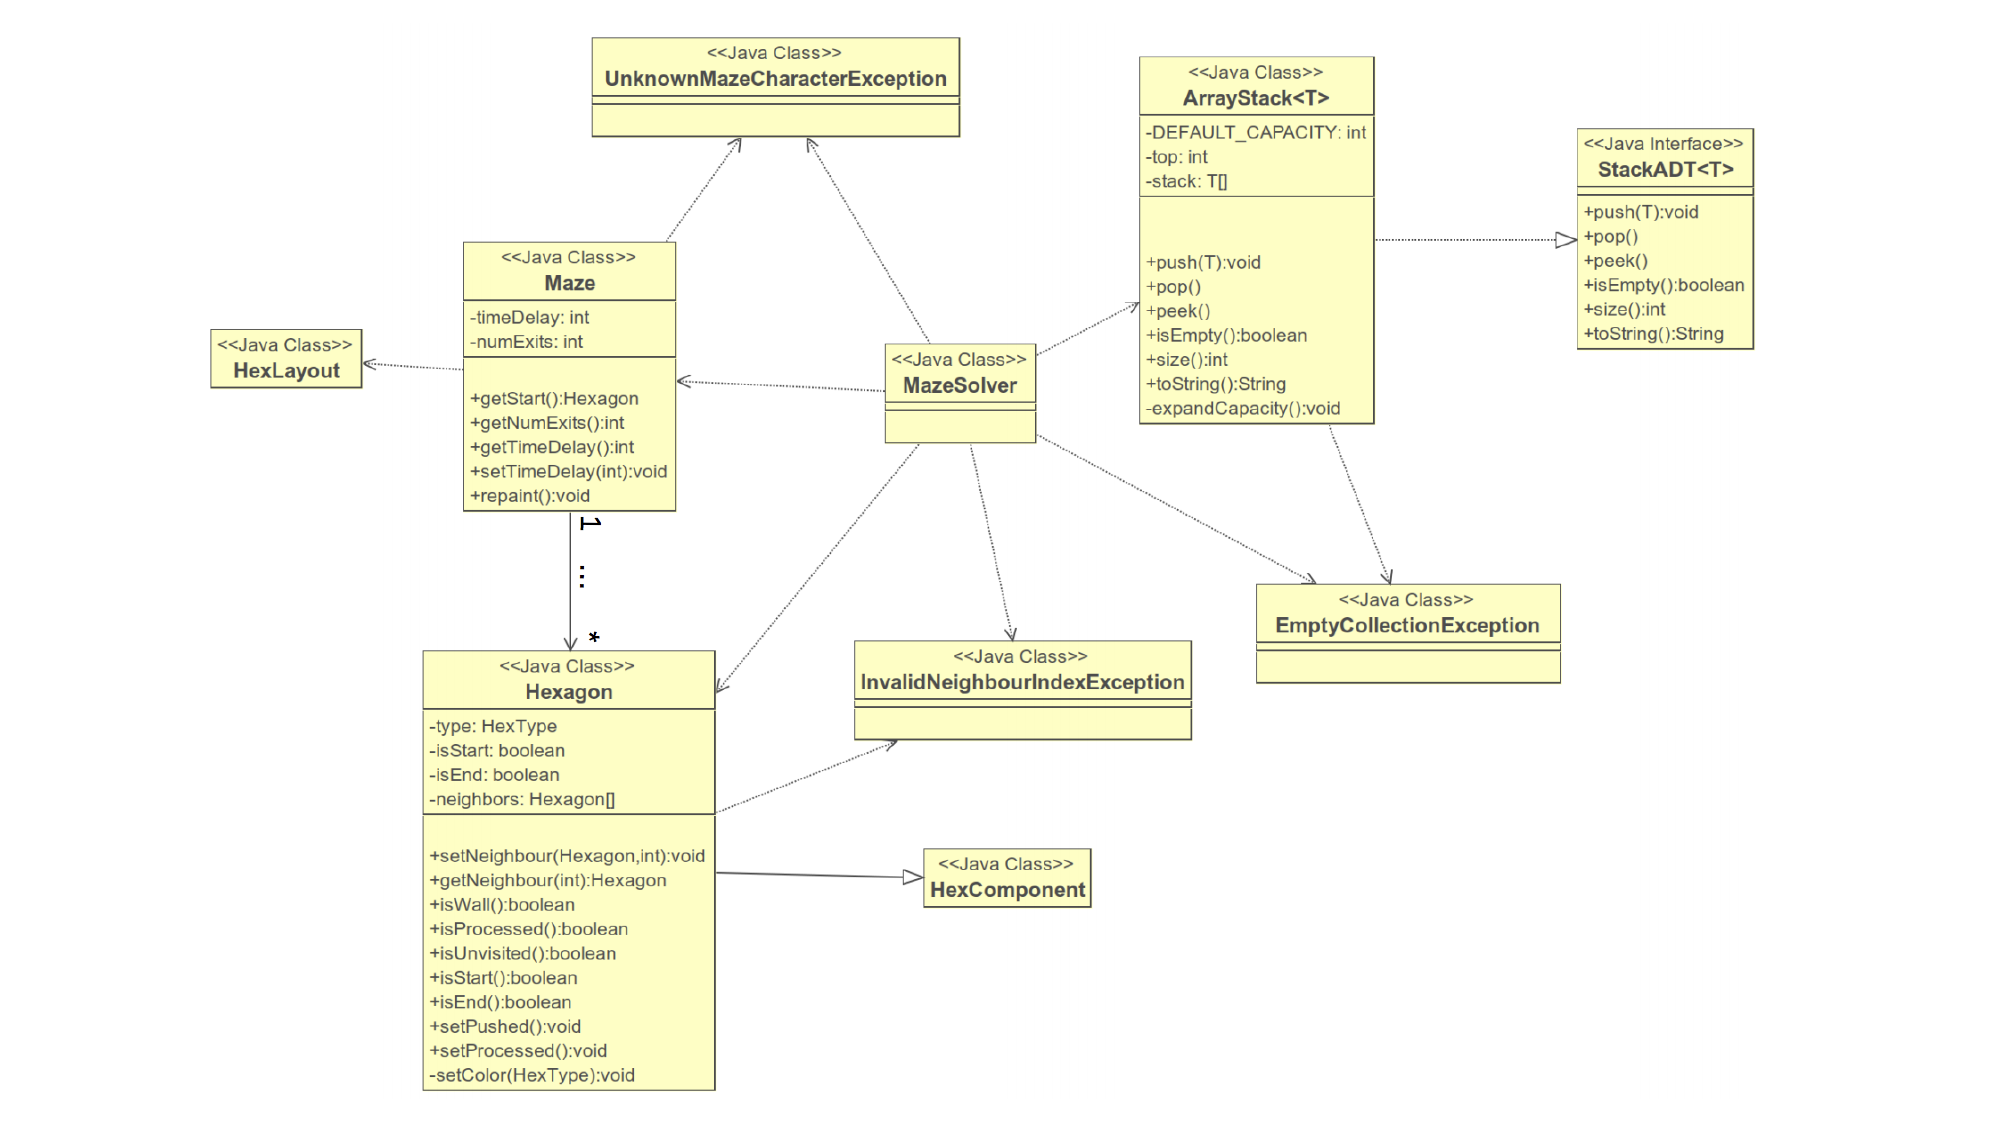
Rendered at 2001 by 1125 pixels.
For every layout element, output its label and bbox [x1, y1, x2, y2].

picture [184, 0, 1774, 1100]
